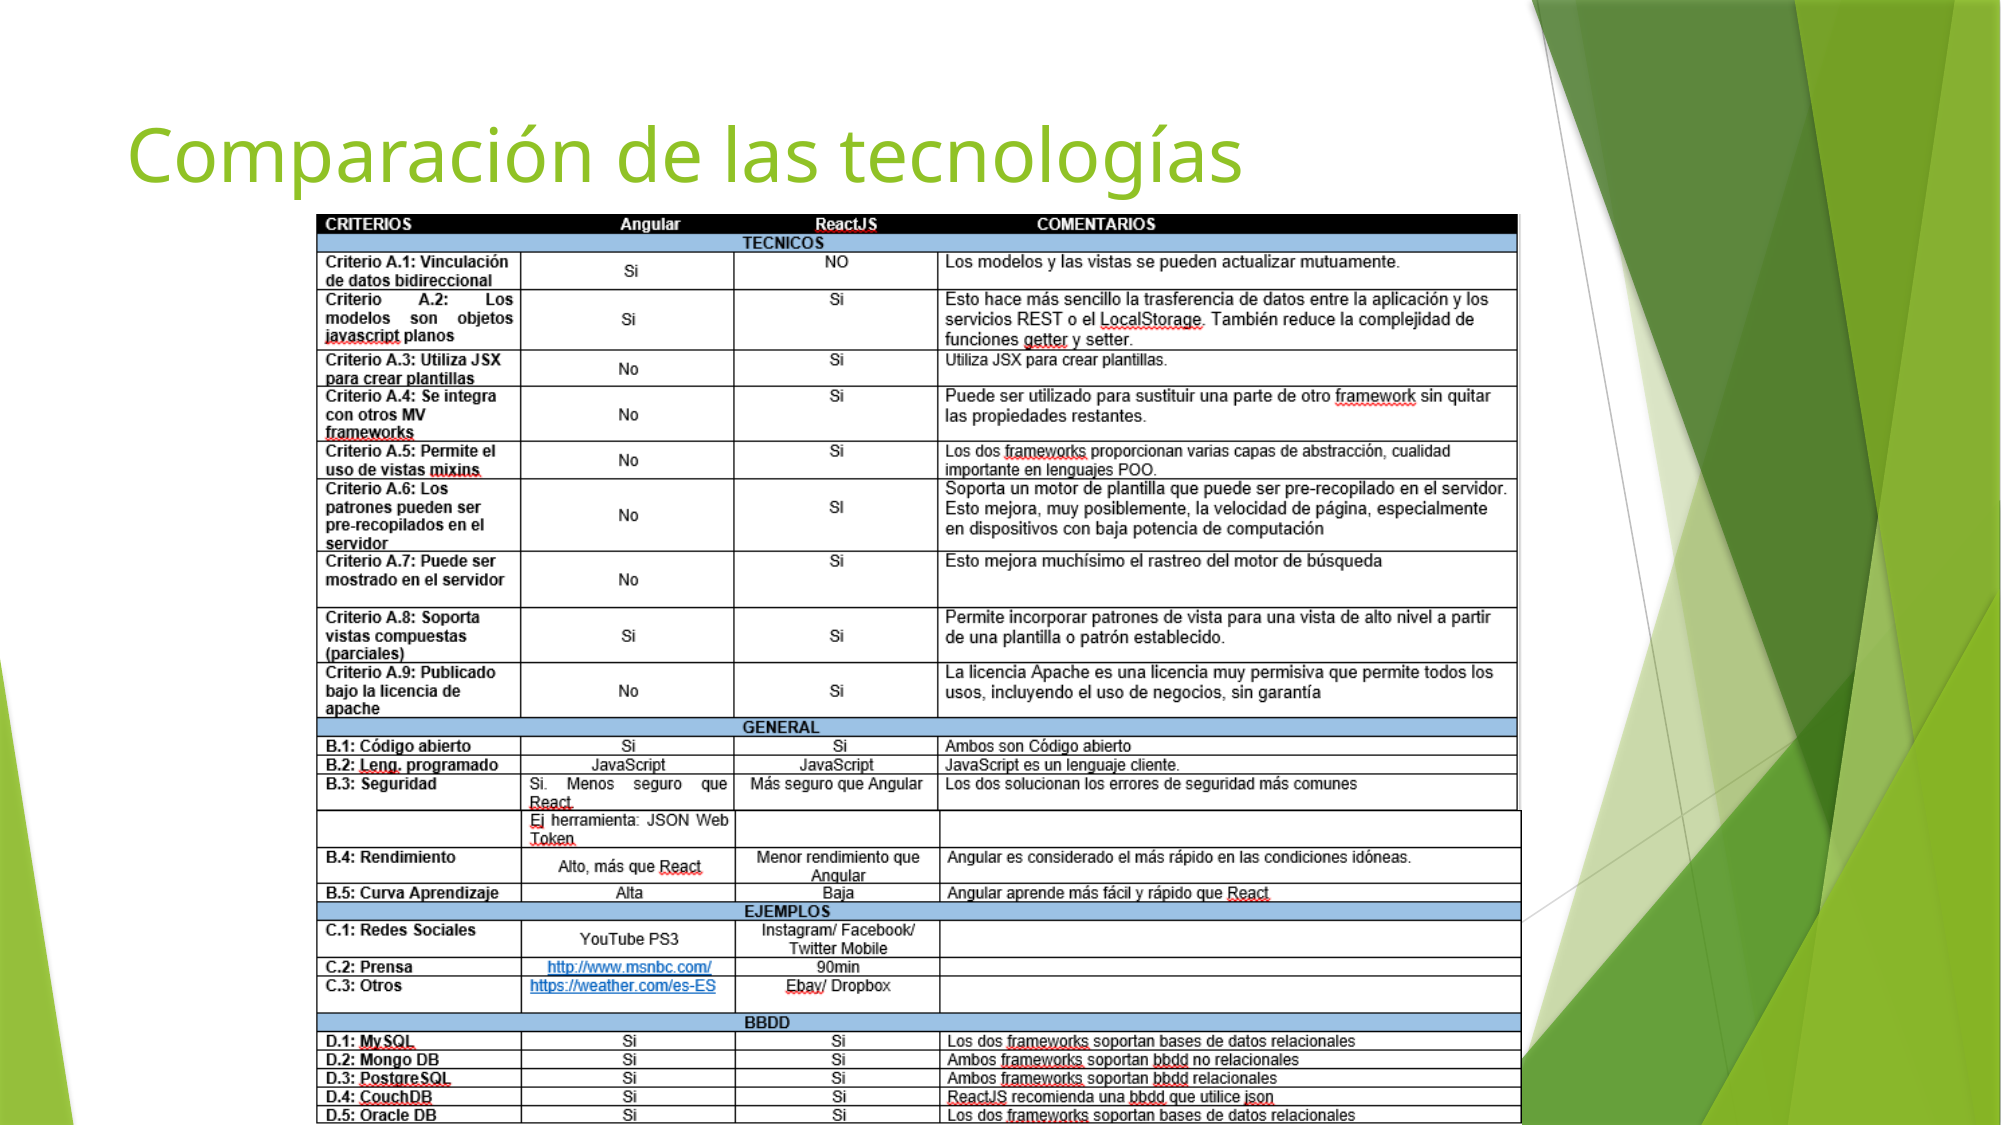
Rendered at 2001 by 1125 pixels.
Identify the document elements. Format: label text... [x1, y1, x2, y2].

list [314, 214, 1522, 810]
title Comparación de las tecnologías [111, 99, 1522, 317]
picture [314, 810, 1522, 1125]
